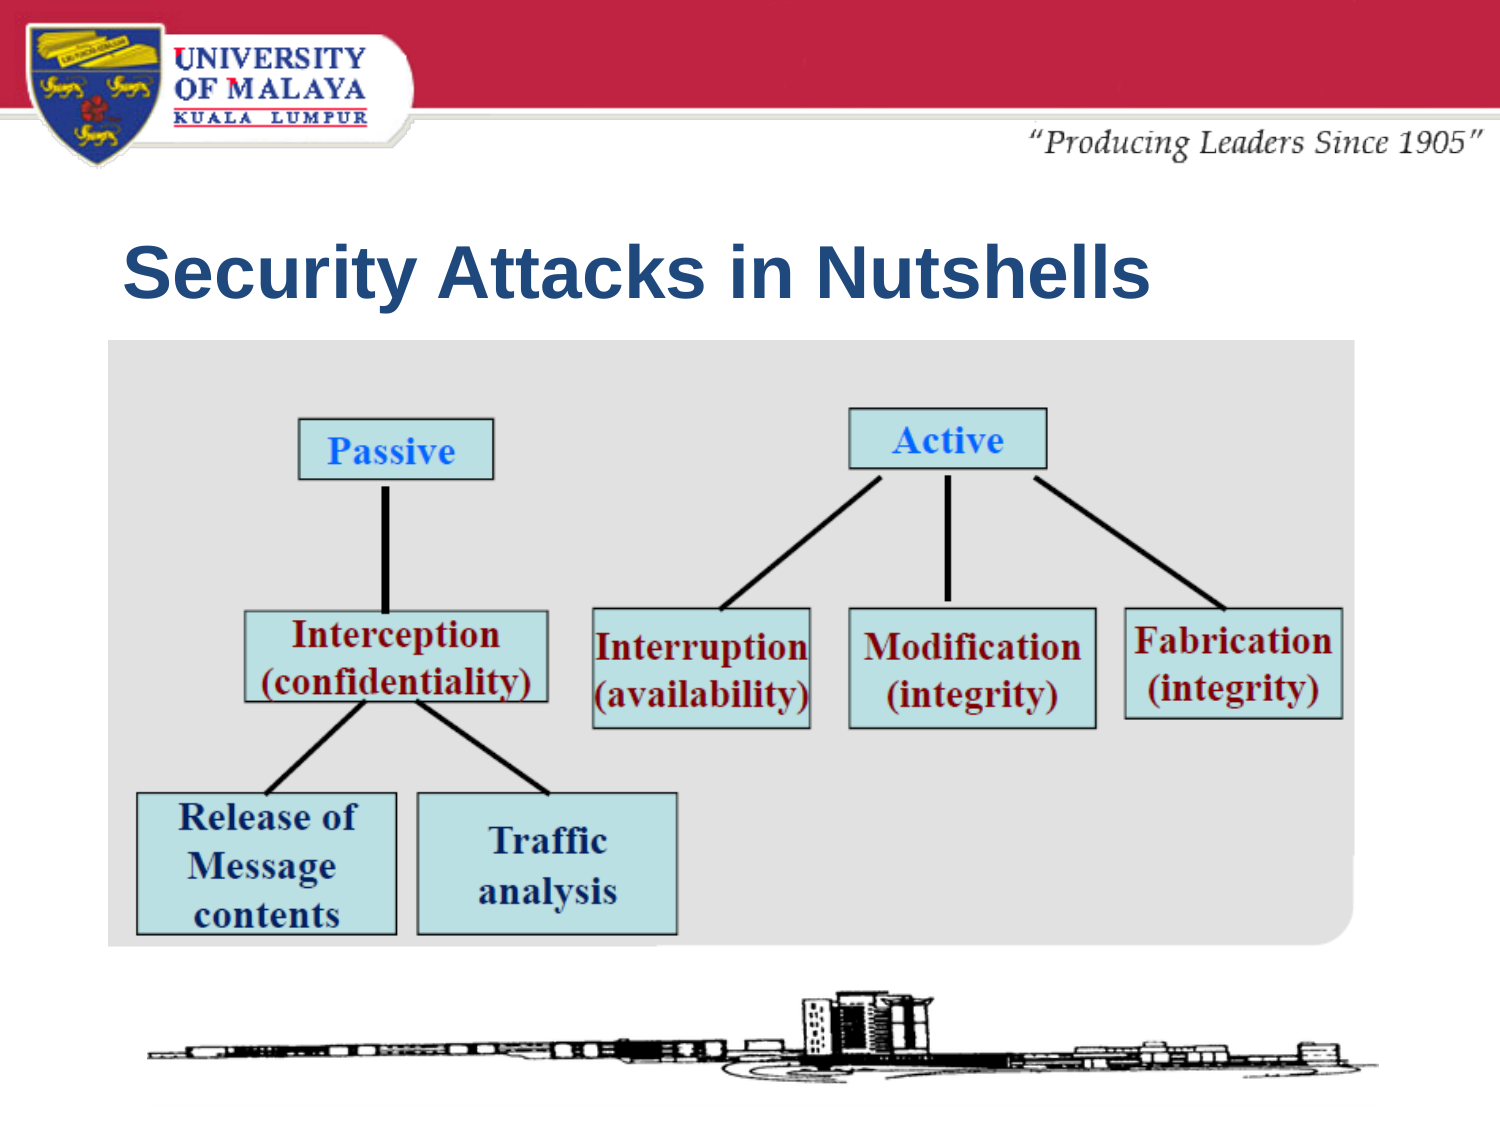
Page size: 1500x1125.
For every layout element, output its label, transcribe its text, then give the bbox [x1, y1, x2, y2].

title Security Attacks in Nutshells [107, 156, 1426, 321]
picture [147, 989, 1379, 1106]
picture [0, 0, 1500, 169]
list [107, 340, 1357, 949]
